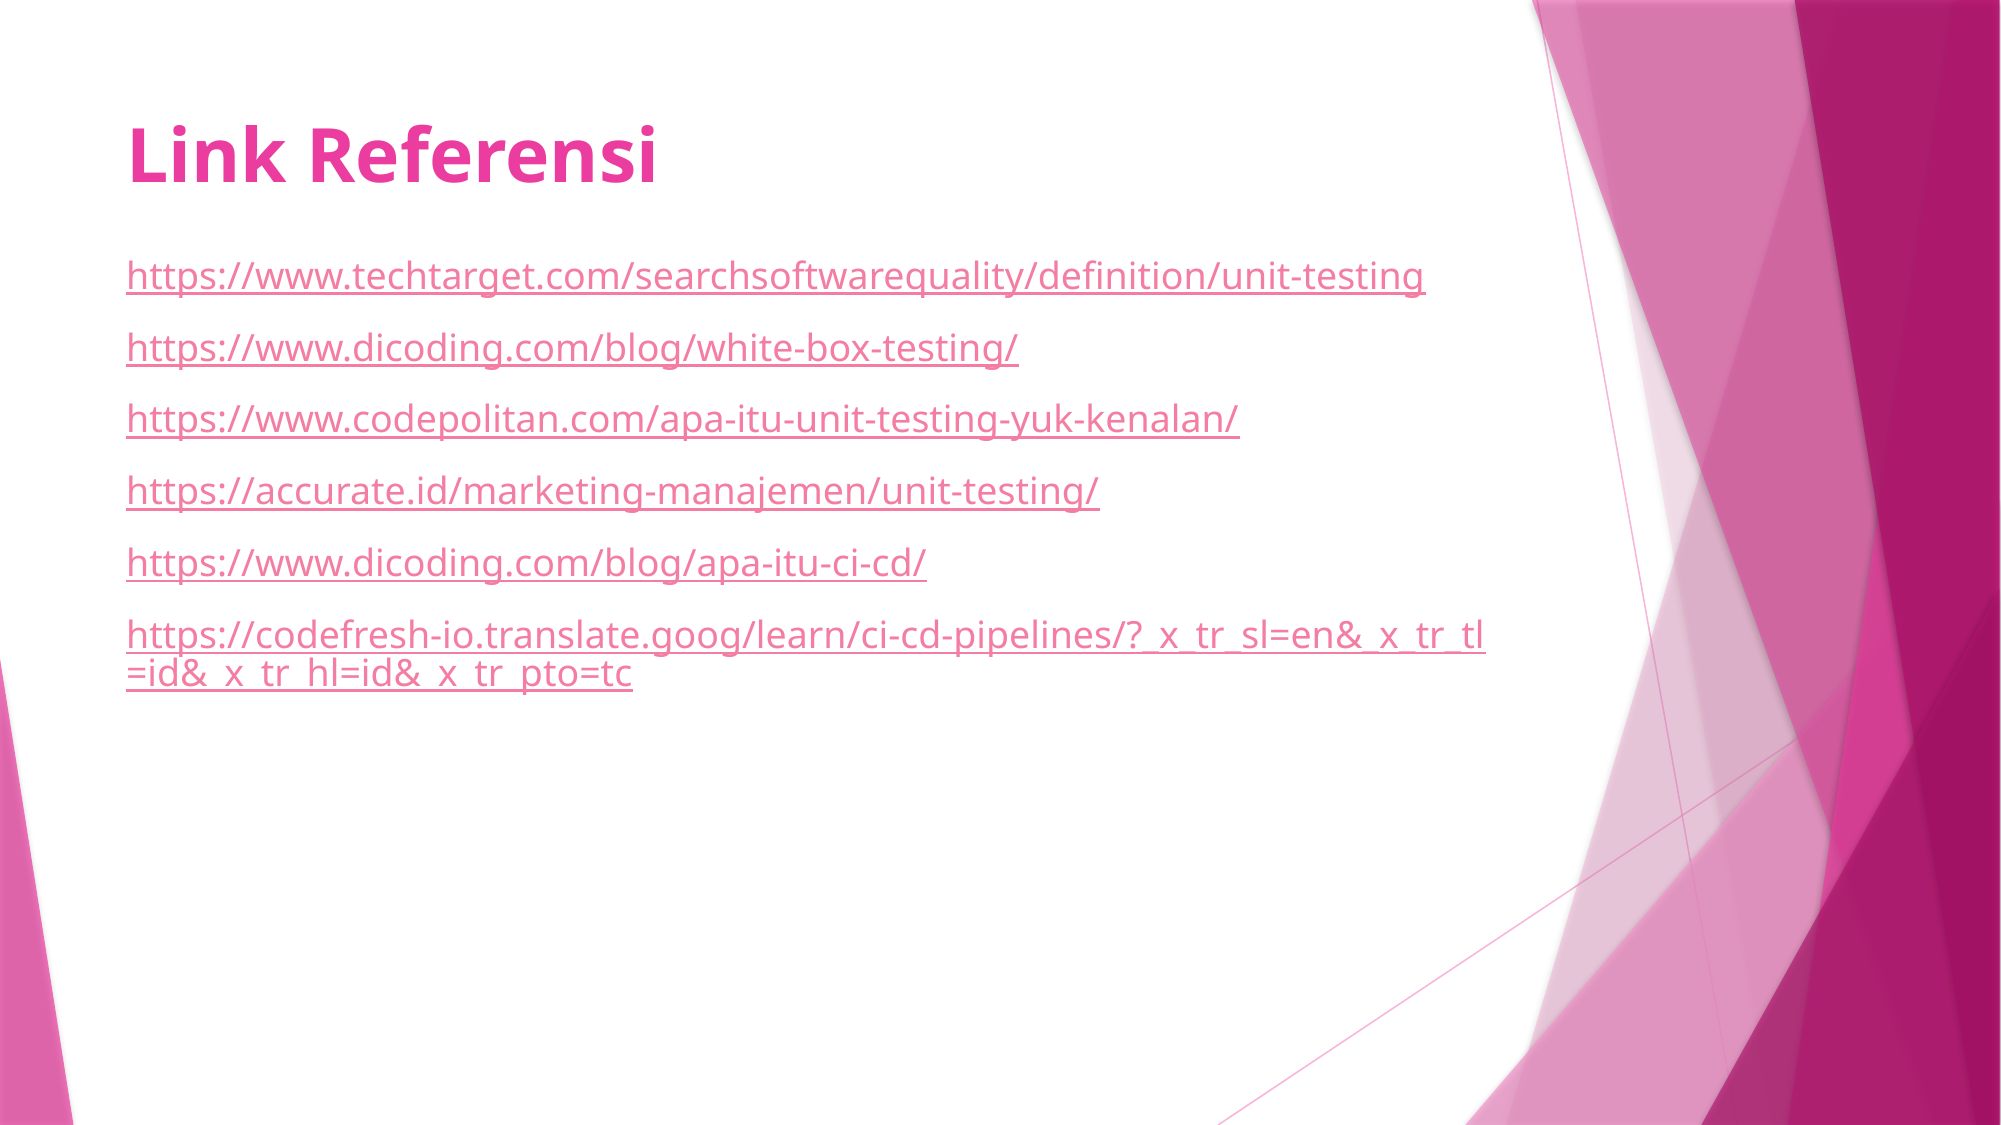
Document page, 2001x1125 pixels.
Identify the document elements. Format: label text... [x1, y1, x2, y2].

list https://www.techtarget.com/searchsoftwarequality/definition/unit-testing https://www.dicoding.com/blog/white-box-testing/ https://www.codepolitan.com/apa-itu-unit-testing-yuk-kenalan/ https://accurate.id/marketing-manajemen/unit-testing/ https://www.dicoding.com/blog/apa-itu-ci-cd/ https://codefresh-io.translate.goog/learn/ci-cd-pipelines/?_x_tr_sl=en&_x_tr_tl=id&_x_tr_hl=id&_x_tr_pto=tc [111, 244, 1522, 881]
title Link Referensi [111, 99, 1522, 244]
